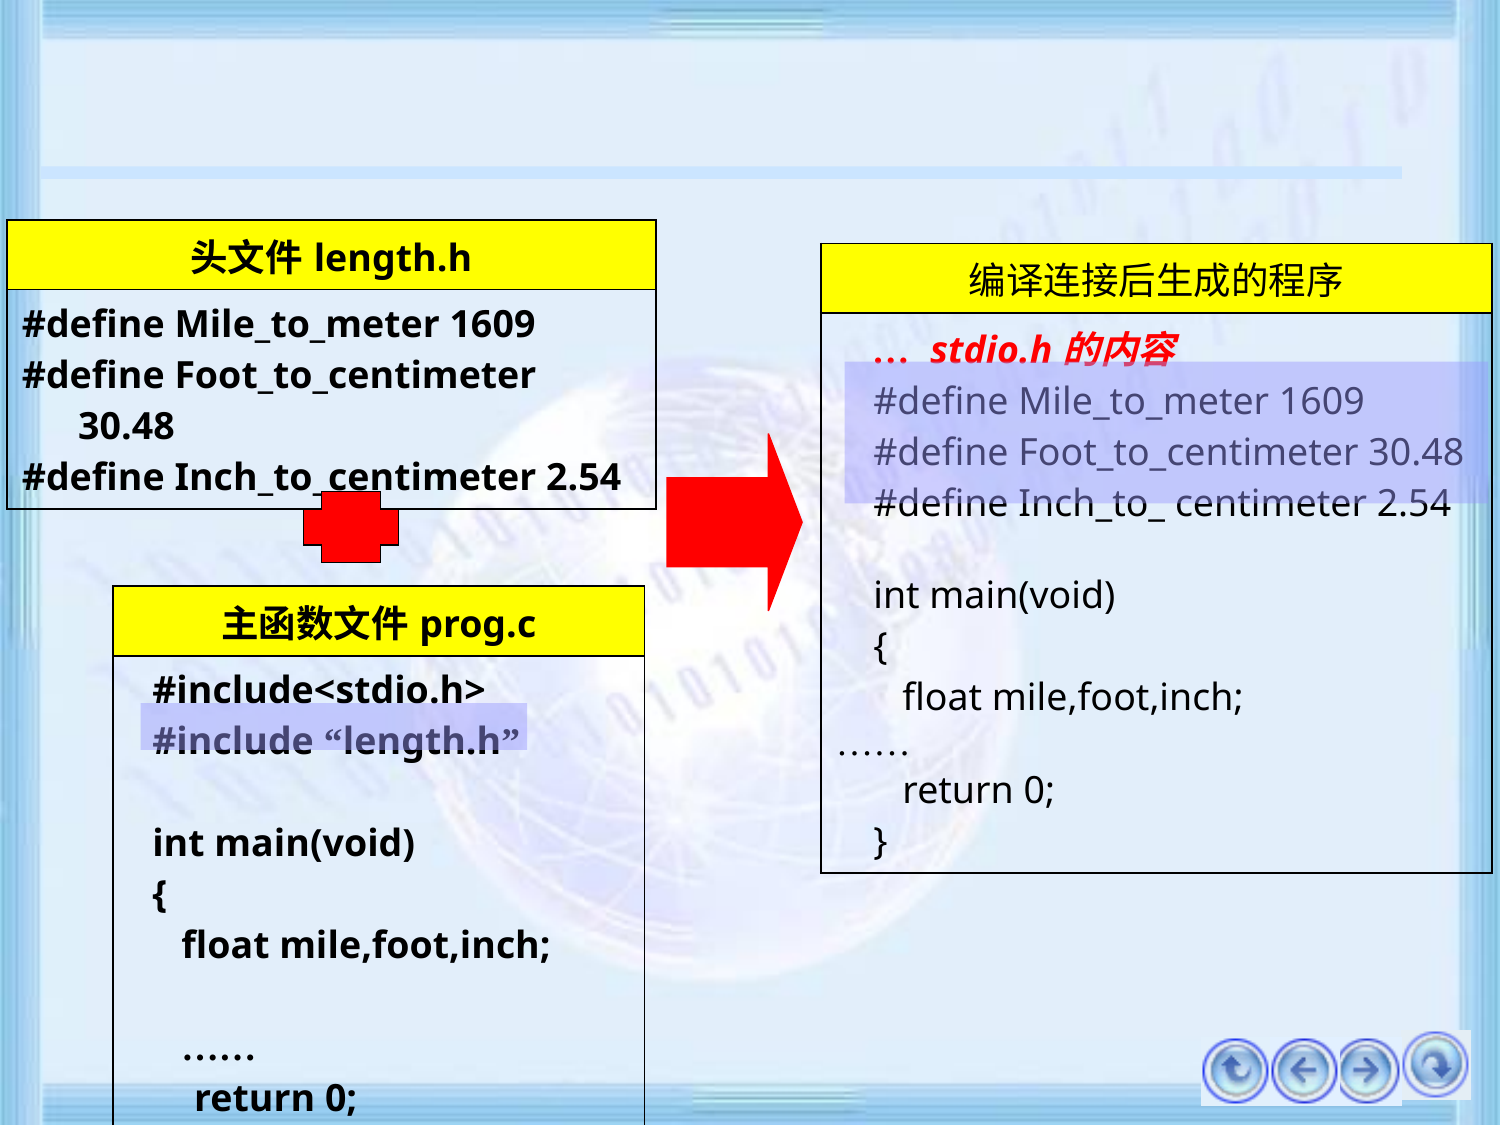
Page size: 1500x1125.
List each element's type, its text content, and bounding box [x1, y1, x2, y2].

table_cell #include<stdio.h> #include “length.h” int main(void) { float mile,foot,inch; …… return 0; } [114, 657, 644, 1125]
table_cell [1493, 313, 1500, 434]
text_box [667, 433, 803, 611]
table_cell … stdio.h的内容 #define Mile_to_meter 1609 #define Foot_to_centimeter 30.48 #define Inch_to_ centimeter 2.54 int main(void) { float mile,foot,inch; …… return 0; } [822, 314, 1491, 872]
text_box [844, 361, 1489, 504]
table_cell [1493, 556, 1500, 678]
table_cell [1493, 434, 1500, 556]
picture [0, 0, 1500, 1125]
table_header 主函数文件prog.c [114, 587, 644, 655]
table_cell [1493, 678, 1500, 873]
text_box [140, 703, 528, 750]
table_header [1493, 243, 1500, 313]
table_cell #define Mile_to_meter 1609 #define Foot_to_centimeter 30.48 #define Inch_to_centimeter 2.54 [8, 290, 655, 508]
table_header 头文件length.h [8, 221, 655, 289]
text_box [303, 491, 399, 563]
table_header 编译连接后生成的程序 [822, 244, 1491, 312]
